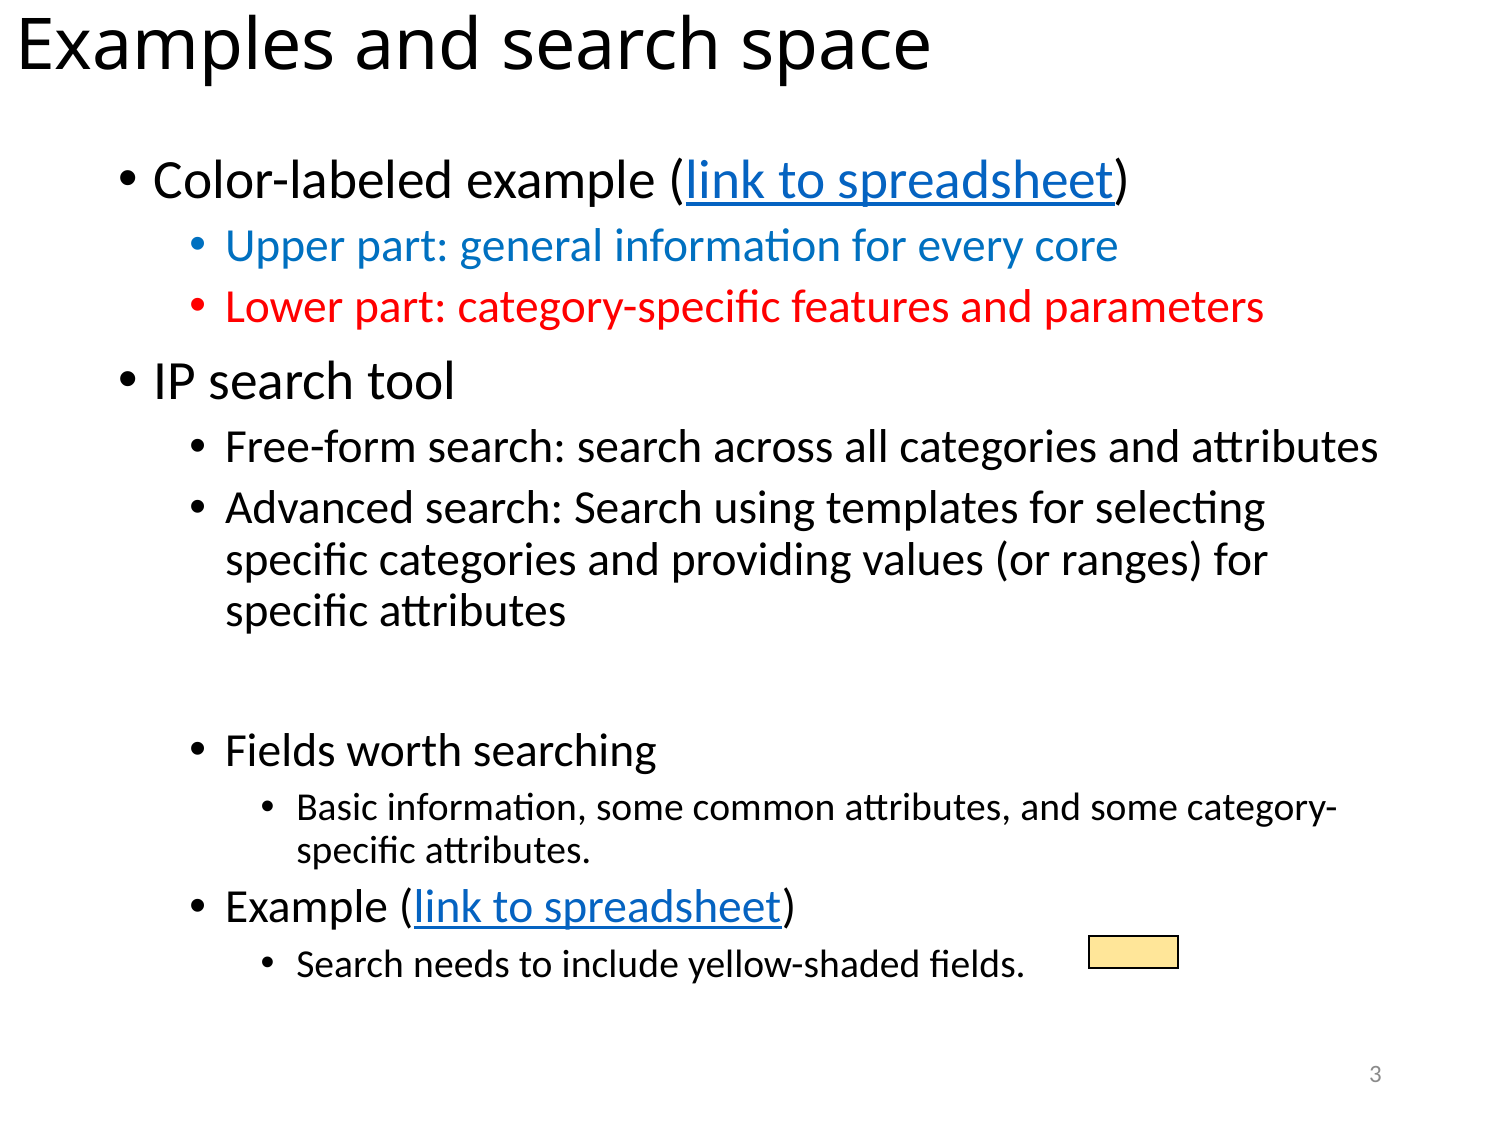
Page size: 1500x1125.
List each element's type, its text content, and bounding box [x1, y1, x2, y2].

title Examples and search space [0, 0, 1500, 93]
slide_number 3 [1059, 1042, 1397, 1103]
list Color-labeled example (link to spreadsheet) Upper part: general information for every core Lower part: category-specific features and parameters IP search tool Free-form search: search across all categories and attributes Advanced search: Search using templates for selecting specific categories and providing values (or ranges) for specific attributes Fields worth searching Basic information, some common attributes, and some category-specific attributes. Example (link to spreadsheet) Search needs to include yellow-shaded fields. [103, 143, 1397, 1014]
text_box [1088, 935, 1179, 969]
